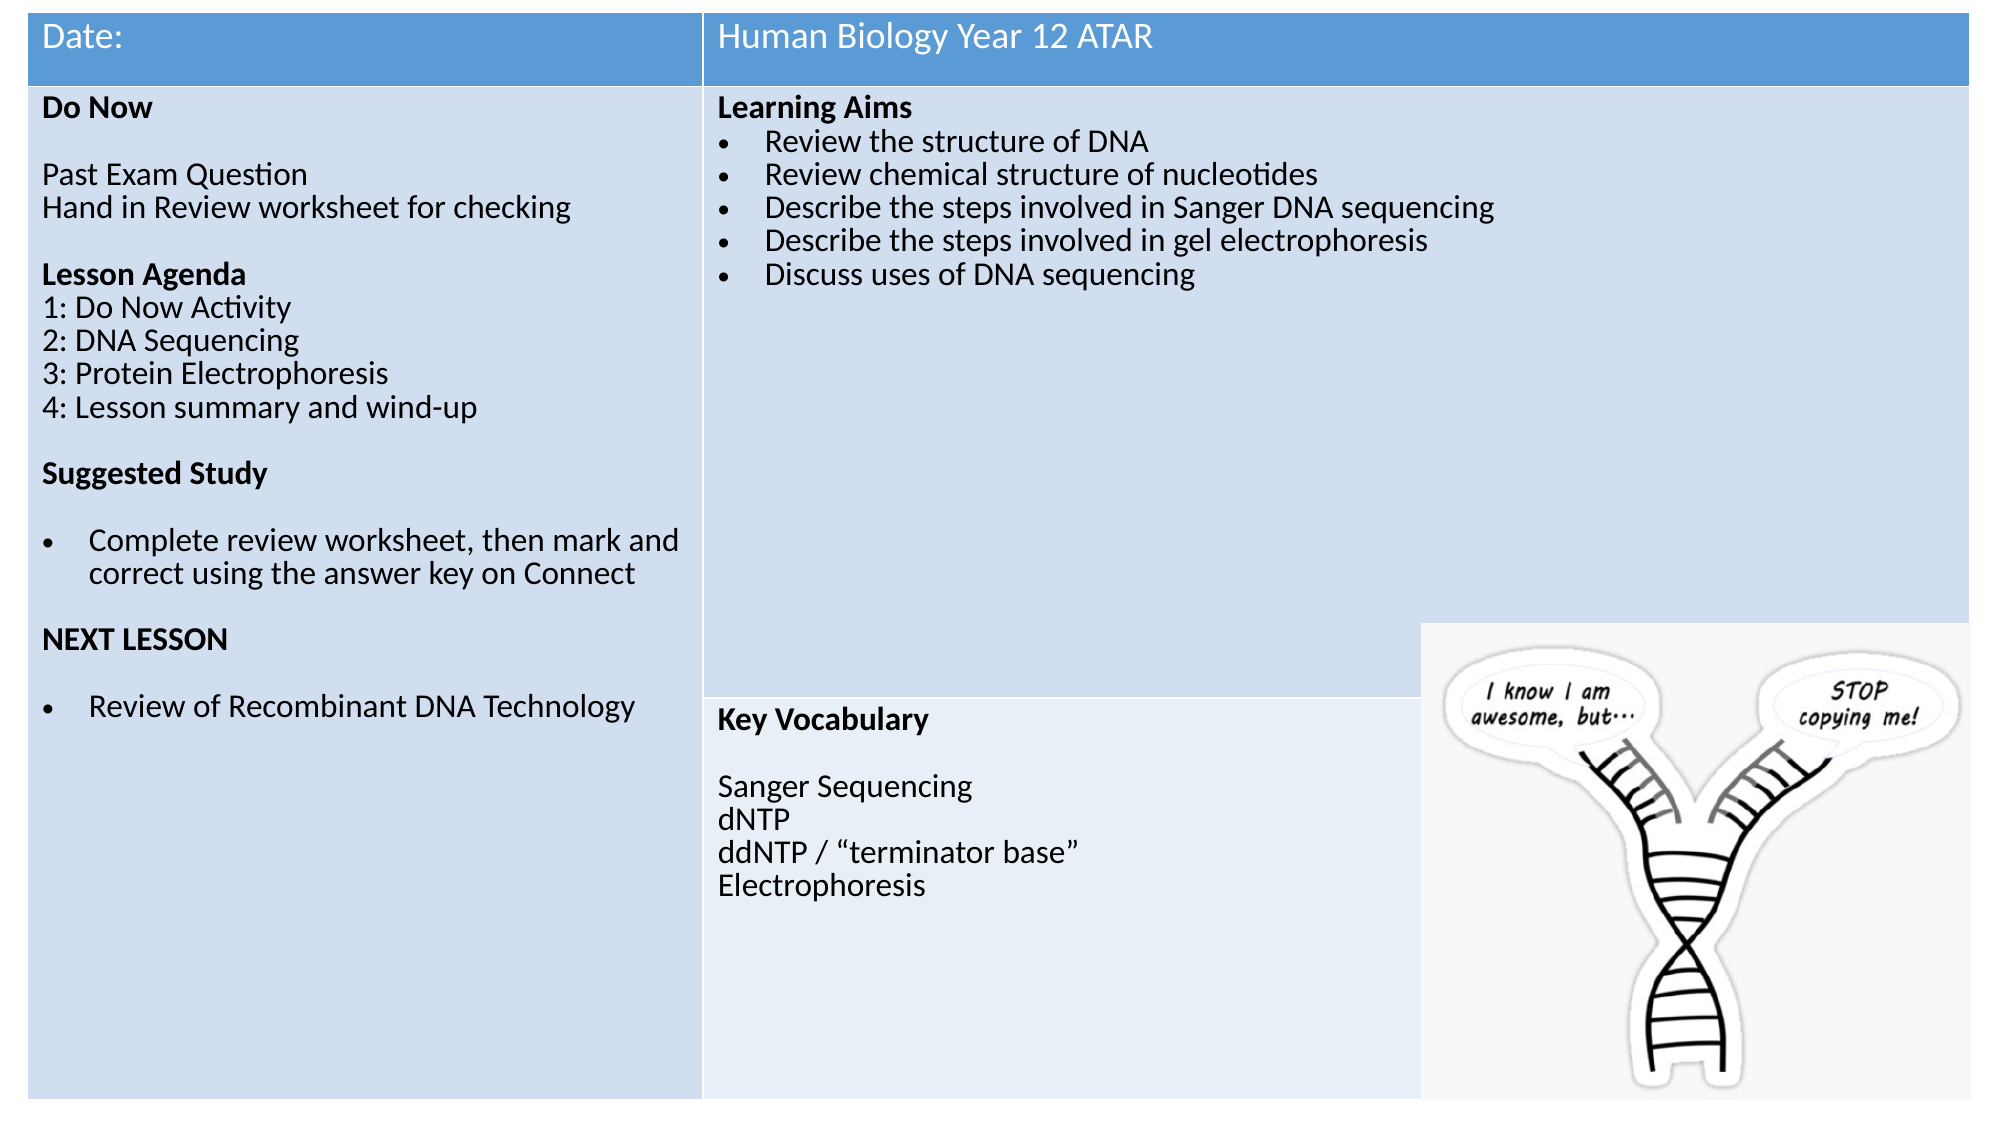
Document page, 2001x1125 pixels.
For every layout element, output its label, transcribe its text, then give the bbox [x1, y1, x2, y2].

table_header Human Biology Year 12 ATAR [704, 13, 1969, 86]
table_cell Learning Aims Review the structure of DNA Review chemical structure of nucleotides Describe the steps involved in Sanger DNA sequencing Describe the steps involved in gel electrophoresis Discuss uses of DNA sequencing [704, 87, 1969, 697]
picture [1421, 623, 1971, 1100]
table_header Date: [28, 13, 702, 86]
table_cell Key Vocabulary Sanger Sequencing dNTP ddNTP / “terminator base” Electrophoresis [704, 699, 1421, 1099]
table_cell Do Now Past Exam Question Hand in Review worksheet for checking Lesson Agenda 1: Do Now Activity 2: DNA Sequencing 3: Protein Electrophoresis 4: Lesson summary and wind-up Suggested Study Complete review worksheet, then mark and correct using the answer key on Connect NEXT LESSON Review of Recombinant DNA Technology [28, 87, 702, 1099]
